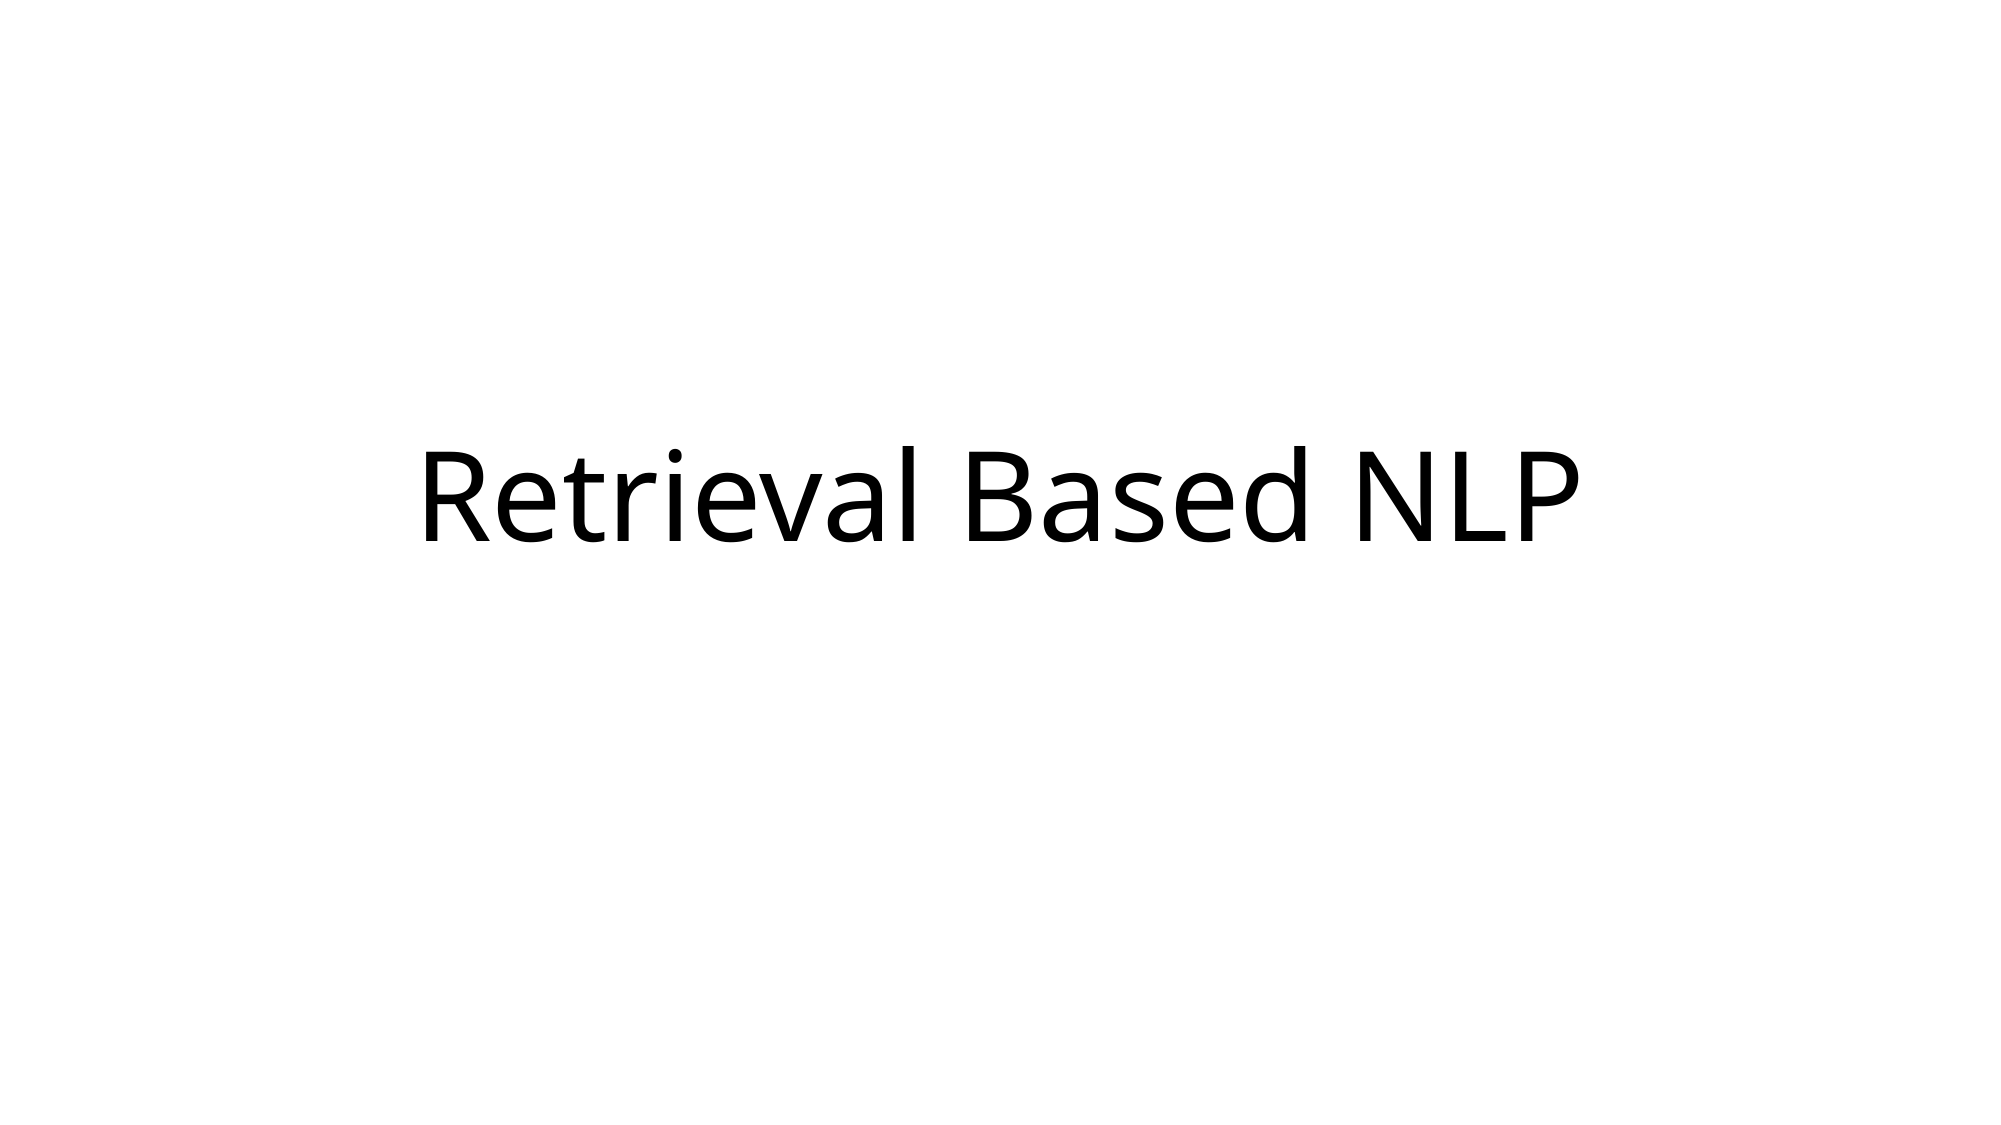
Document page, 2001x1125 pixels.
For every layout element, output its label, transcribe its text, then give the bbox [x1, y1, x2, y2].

title Retrieval Based NLP [249, 184, 1750, 576]
